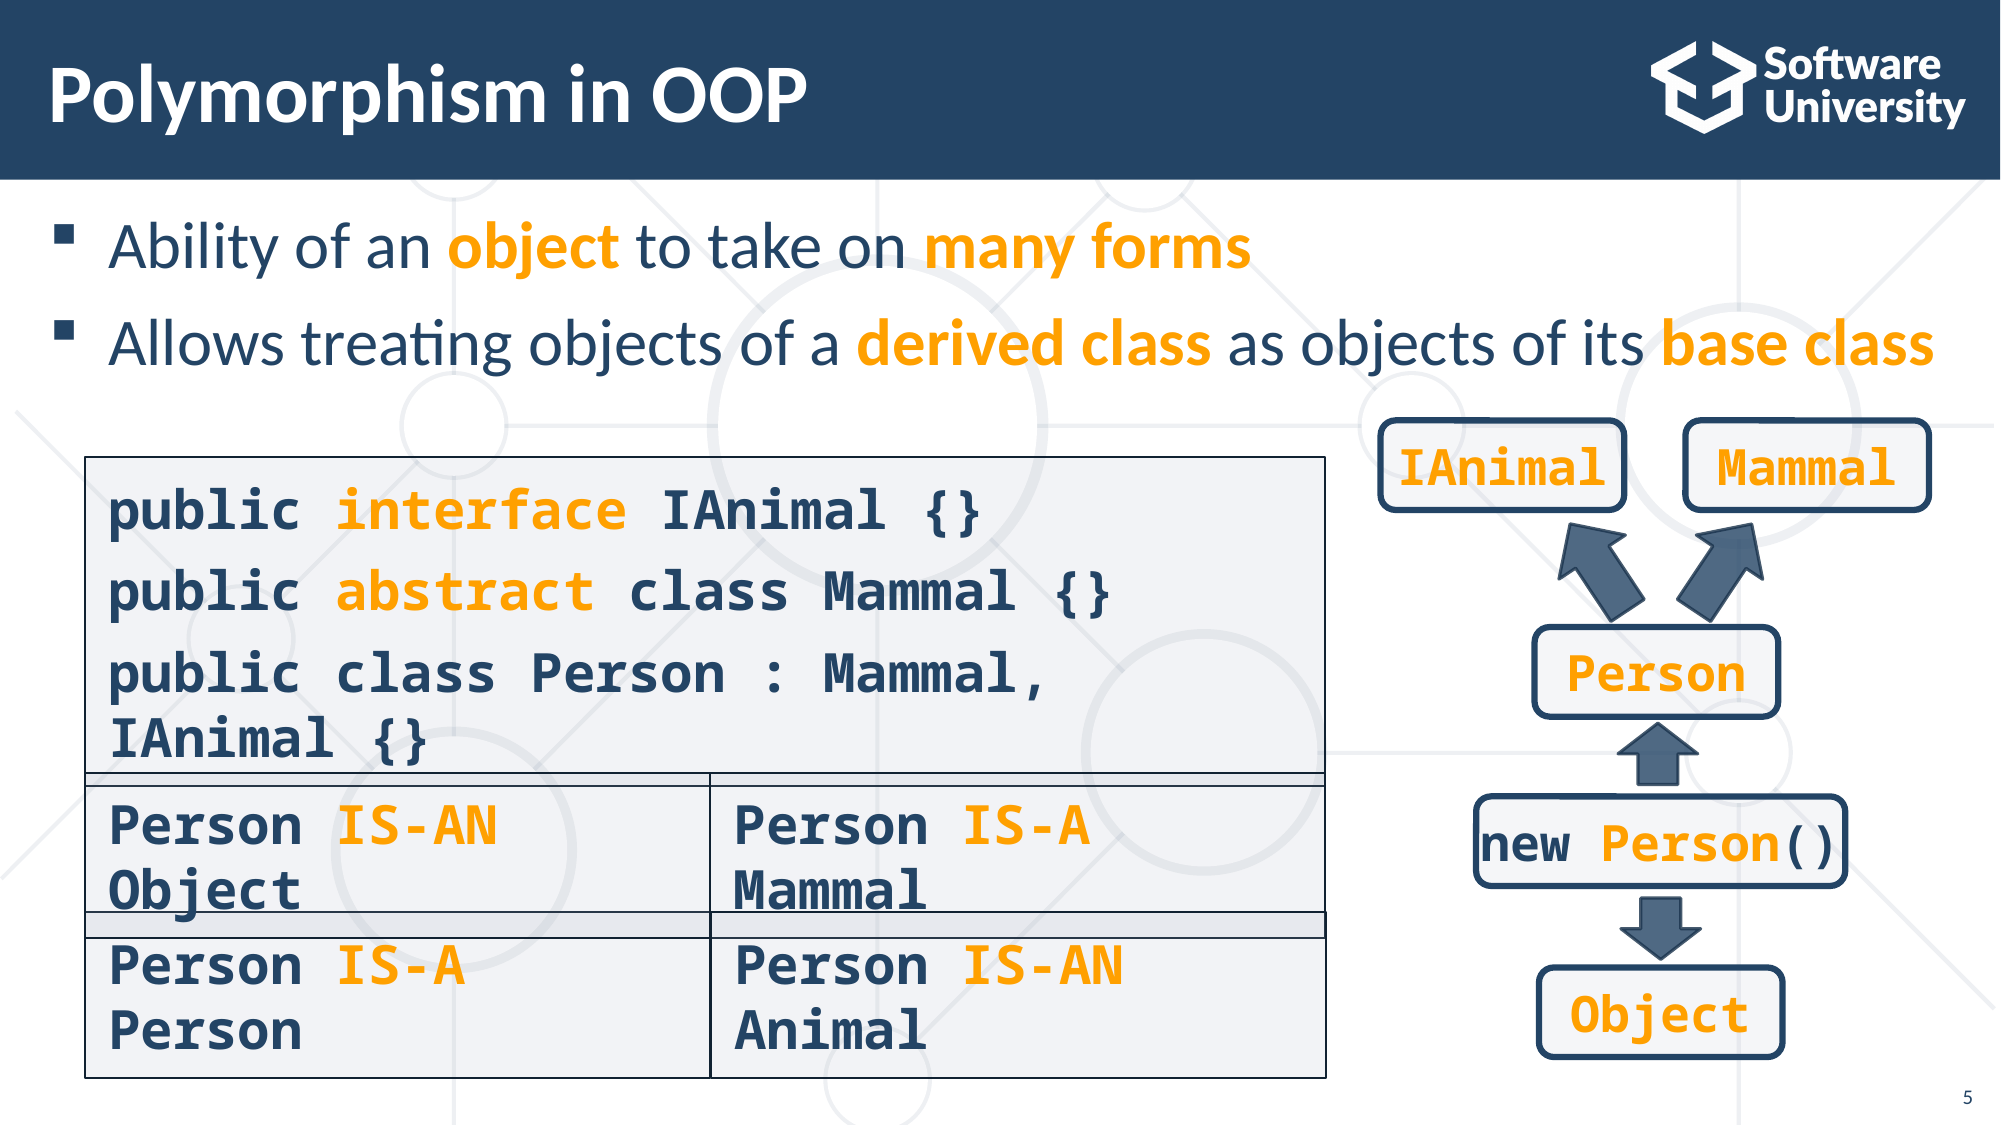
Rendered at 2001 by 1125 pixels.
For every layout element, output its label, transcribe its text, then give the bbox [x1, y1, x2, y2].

text_box [1675, 521, 1765, 624]
text_box Object [1538, 967, 1783, 1058]
text_box Person IS-AN Animal [710, 912, 1326, 1078]
list Ability of an object to take on many forms Allows treating objects of a derived class as objects of its base class [31, 196, 1970, 1104]
text_box [1556, 521, 1647, 624]
slide_number 5 [1927, 1067, 1989, 1117]
text_box Person [1534, 627, 1779, 717]
text_box Person IS-A Person [84, 939, 710, 1078]
text_box new Person() [1476, 796, 1846, 886]
text_box public interface IAnimal {} public abstract class Mammal {} public class Person : Mammal, IAnimal {} [84, 457, 1325, 772]
picture [1651, 41, 1966, 134]
text_box Person IS-A Mammal [710, 772, 1326, 912]
text_box Mammal [1685, 420, 1930, 510]
title Polymorphism in OOP [31, 16, 1625, 162]
text_box [1616, 721, 1700, 787]
text_box IAnimal [1380, 420, 1625, 510]
text_box [1618, 895, 1703, 962]
text_box Person IS-AN Object [84, 772, 710, 939]
